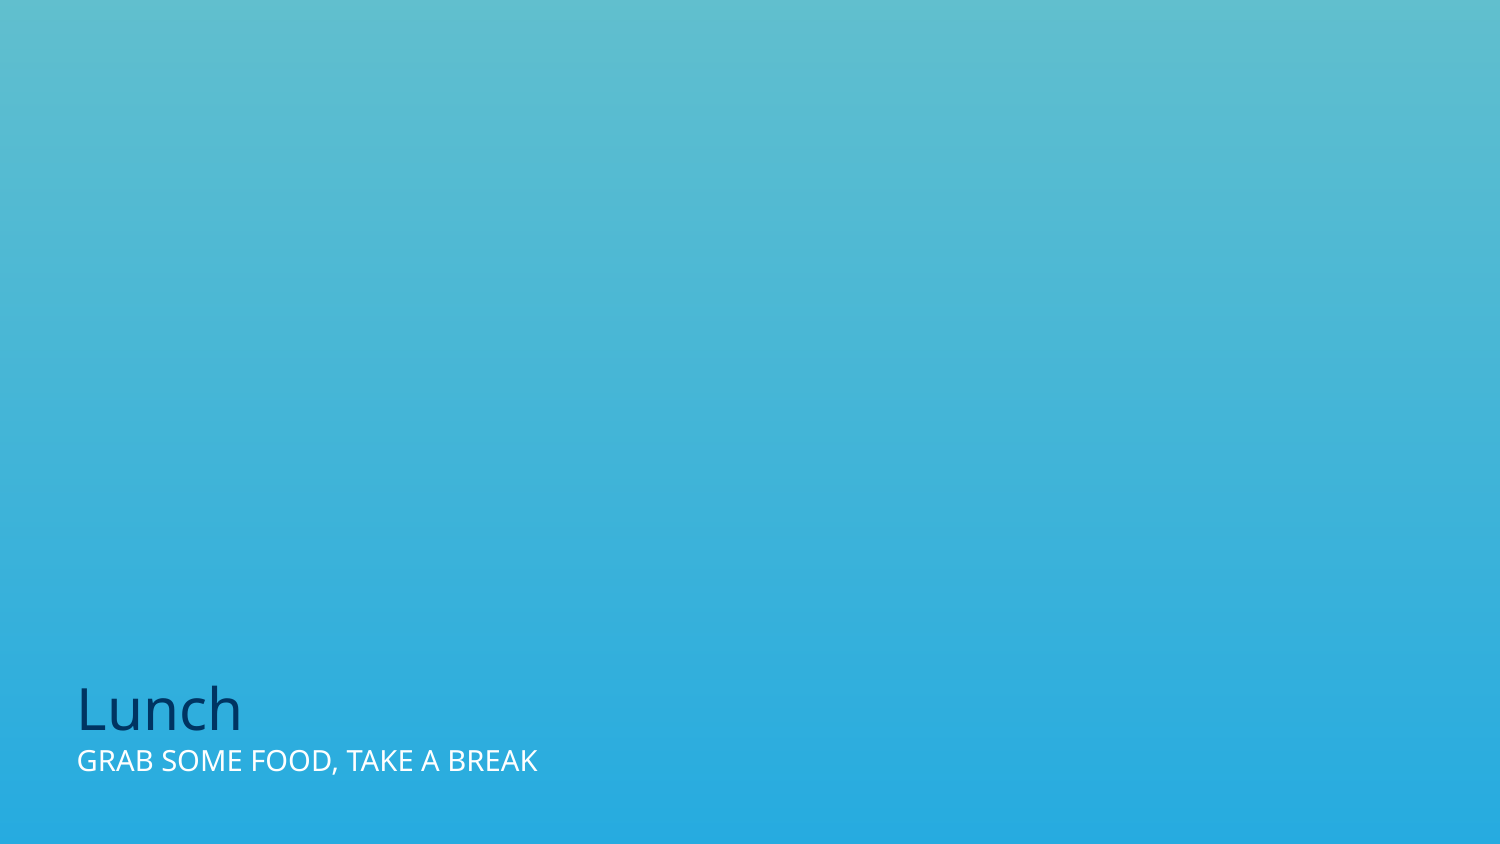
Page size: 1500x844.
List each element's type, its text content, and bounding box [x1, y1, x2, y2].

list Lunch GRAB SOME FOOD, TAKE A BREAK [73, 653, 1427, 781]
